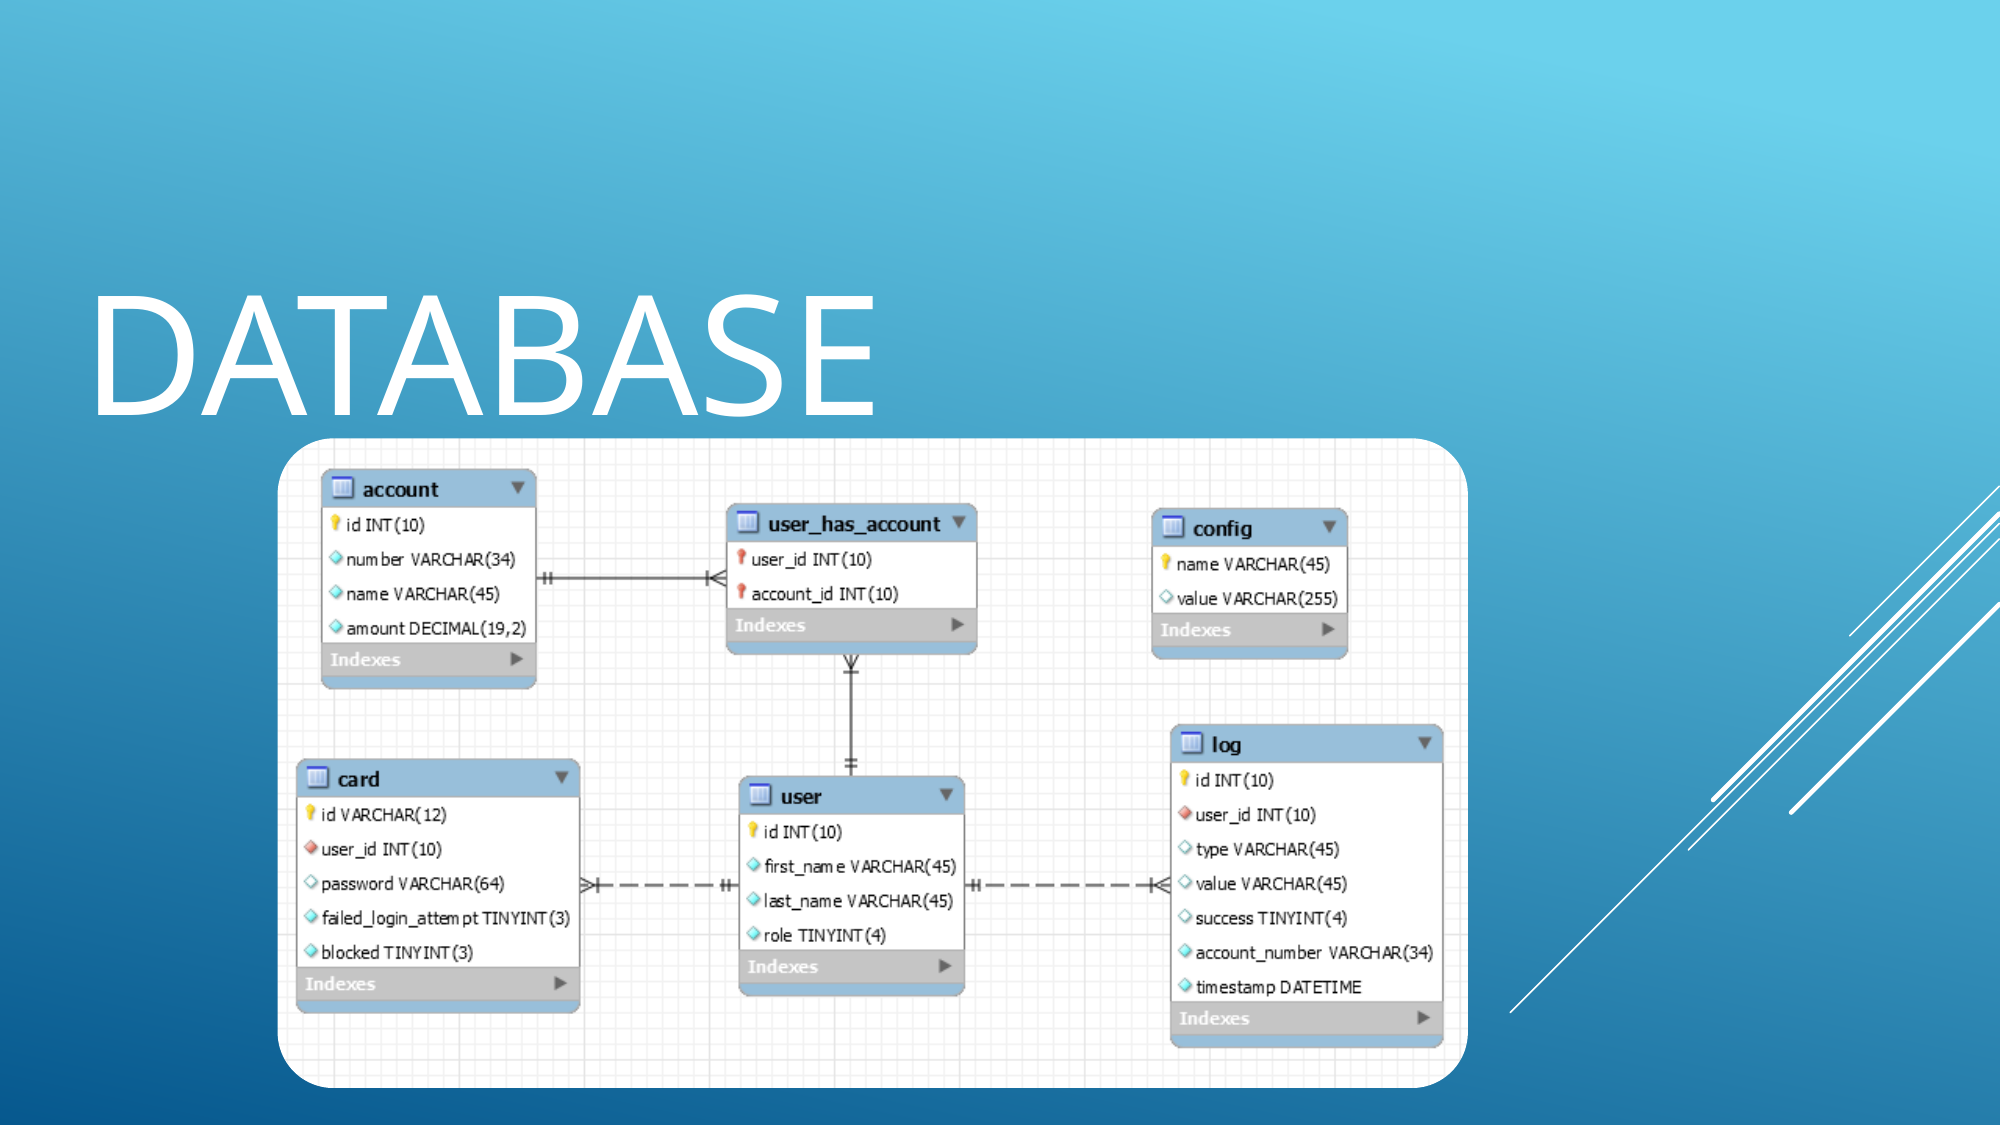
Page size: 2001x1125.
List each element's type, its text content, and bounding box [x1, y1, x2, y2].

picture [277, 438, 1469, 1089]
title Database [67, 224, 1468, 472]
